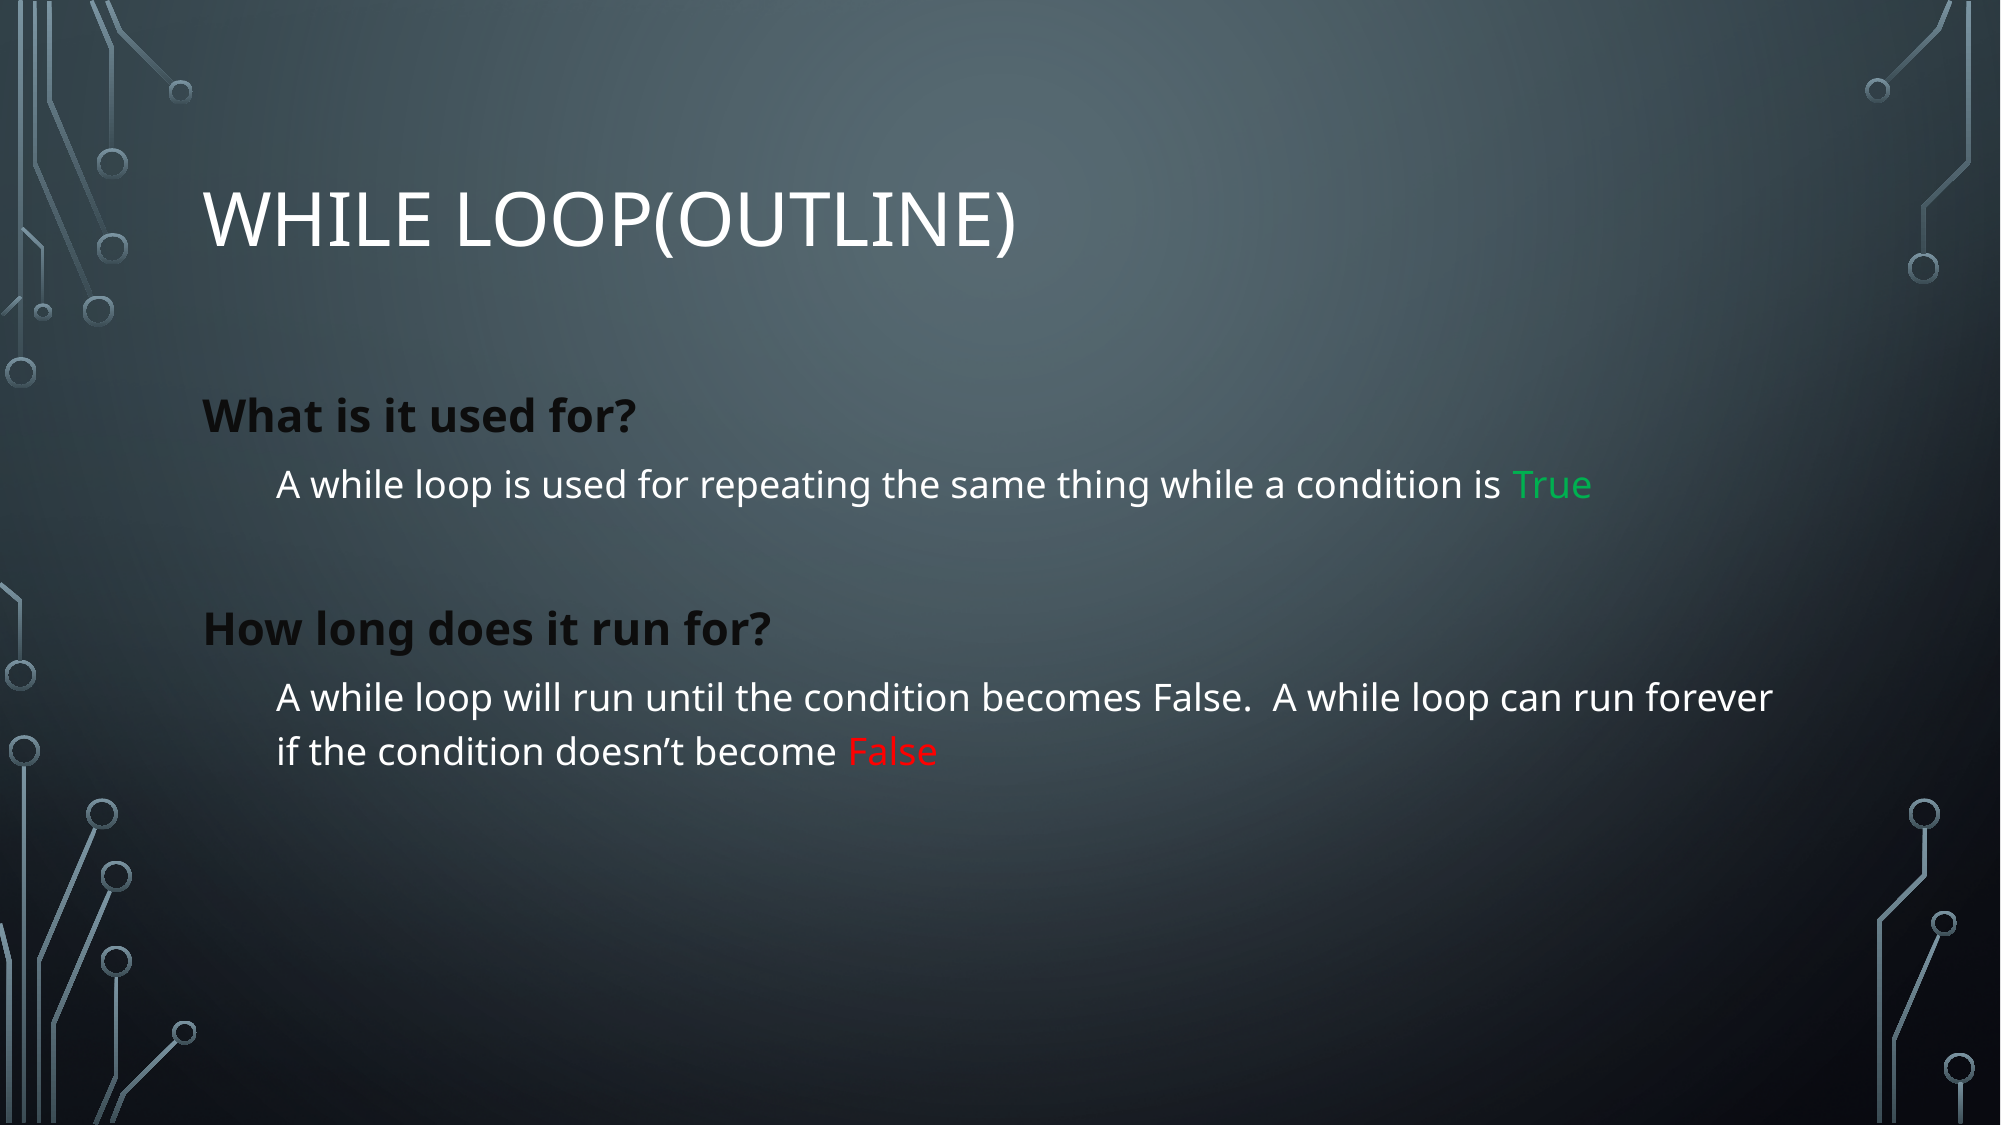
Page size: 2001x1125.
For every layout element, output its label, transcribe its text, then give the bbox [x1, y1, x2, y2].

list What is it used for? A while loop is used for repeating the same thing while a condition is True How long does it run for? A while loop will run until the condition becomes False. A while loop can run forever if the condition doesn’t become False [187, 369, 1813, 781]
title While Loop(Outline) [187, 101, 1813, 344]
